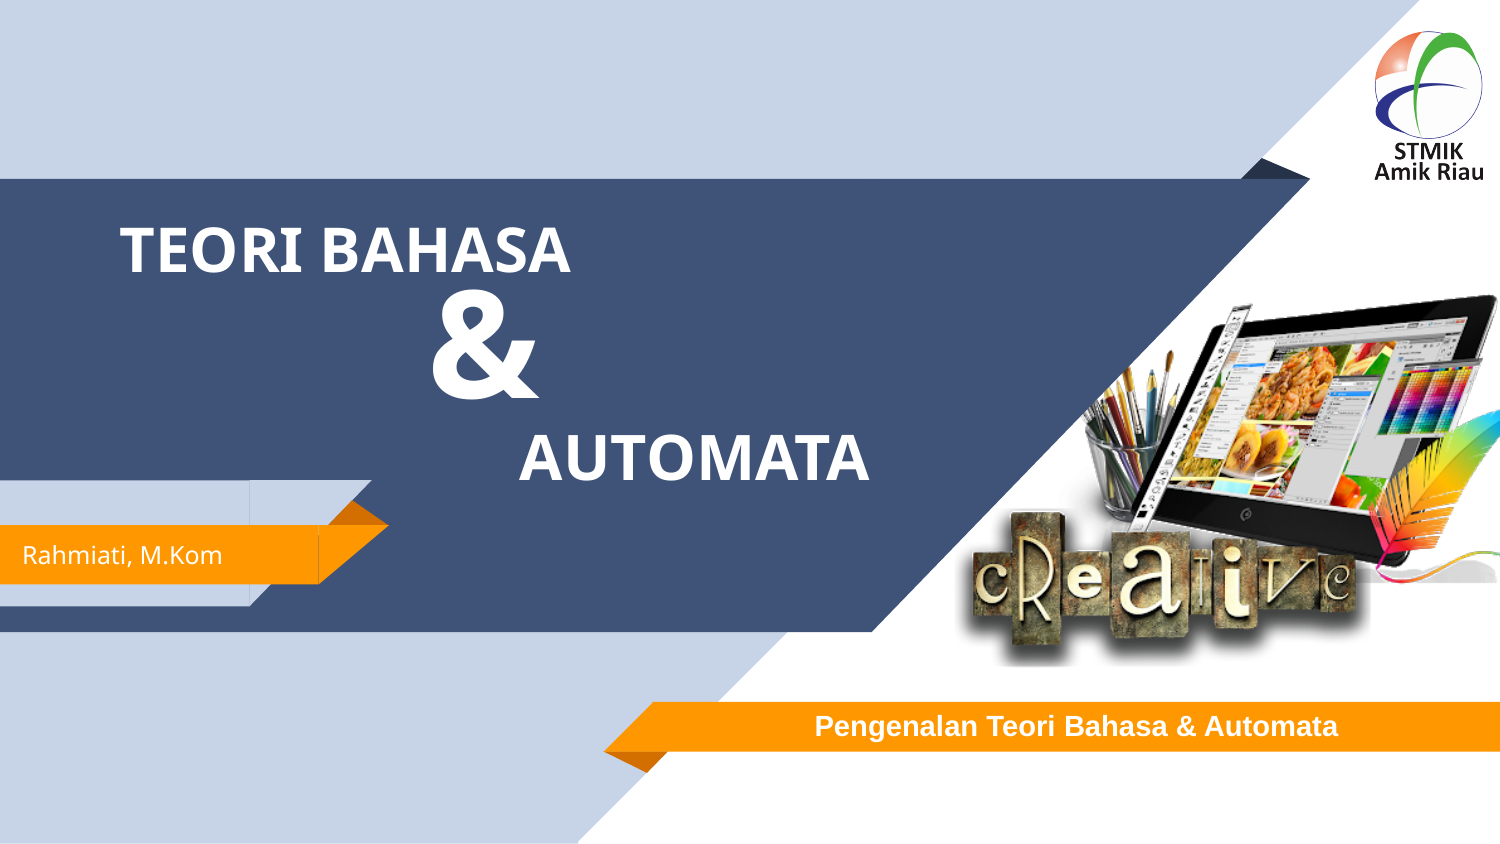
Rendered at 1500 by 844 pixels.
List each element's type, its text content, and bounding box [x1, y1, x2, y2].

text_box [0, 480, 390, 607]
picture [903, 275, 1500, 684]
picture [1374, 31, 1483, 180]
title & [378, 285, 589, 392]
text_box TEORI BAHASA [30, 195, 662, 301]
text_box Pengenalan Teori Bahasa & Automata [661, 695, 1492, 755]
text_box AUTOMATA [377, 402, 1013, 508]
